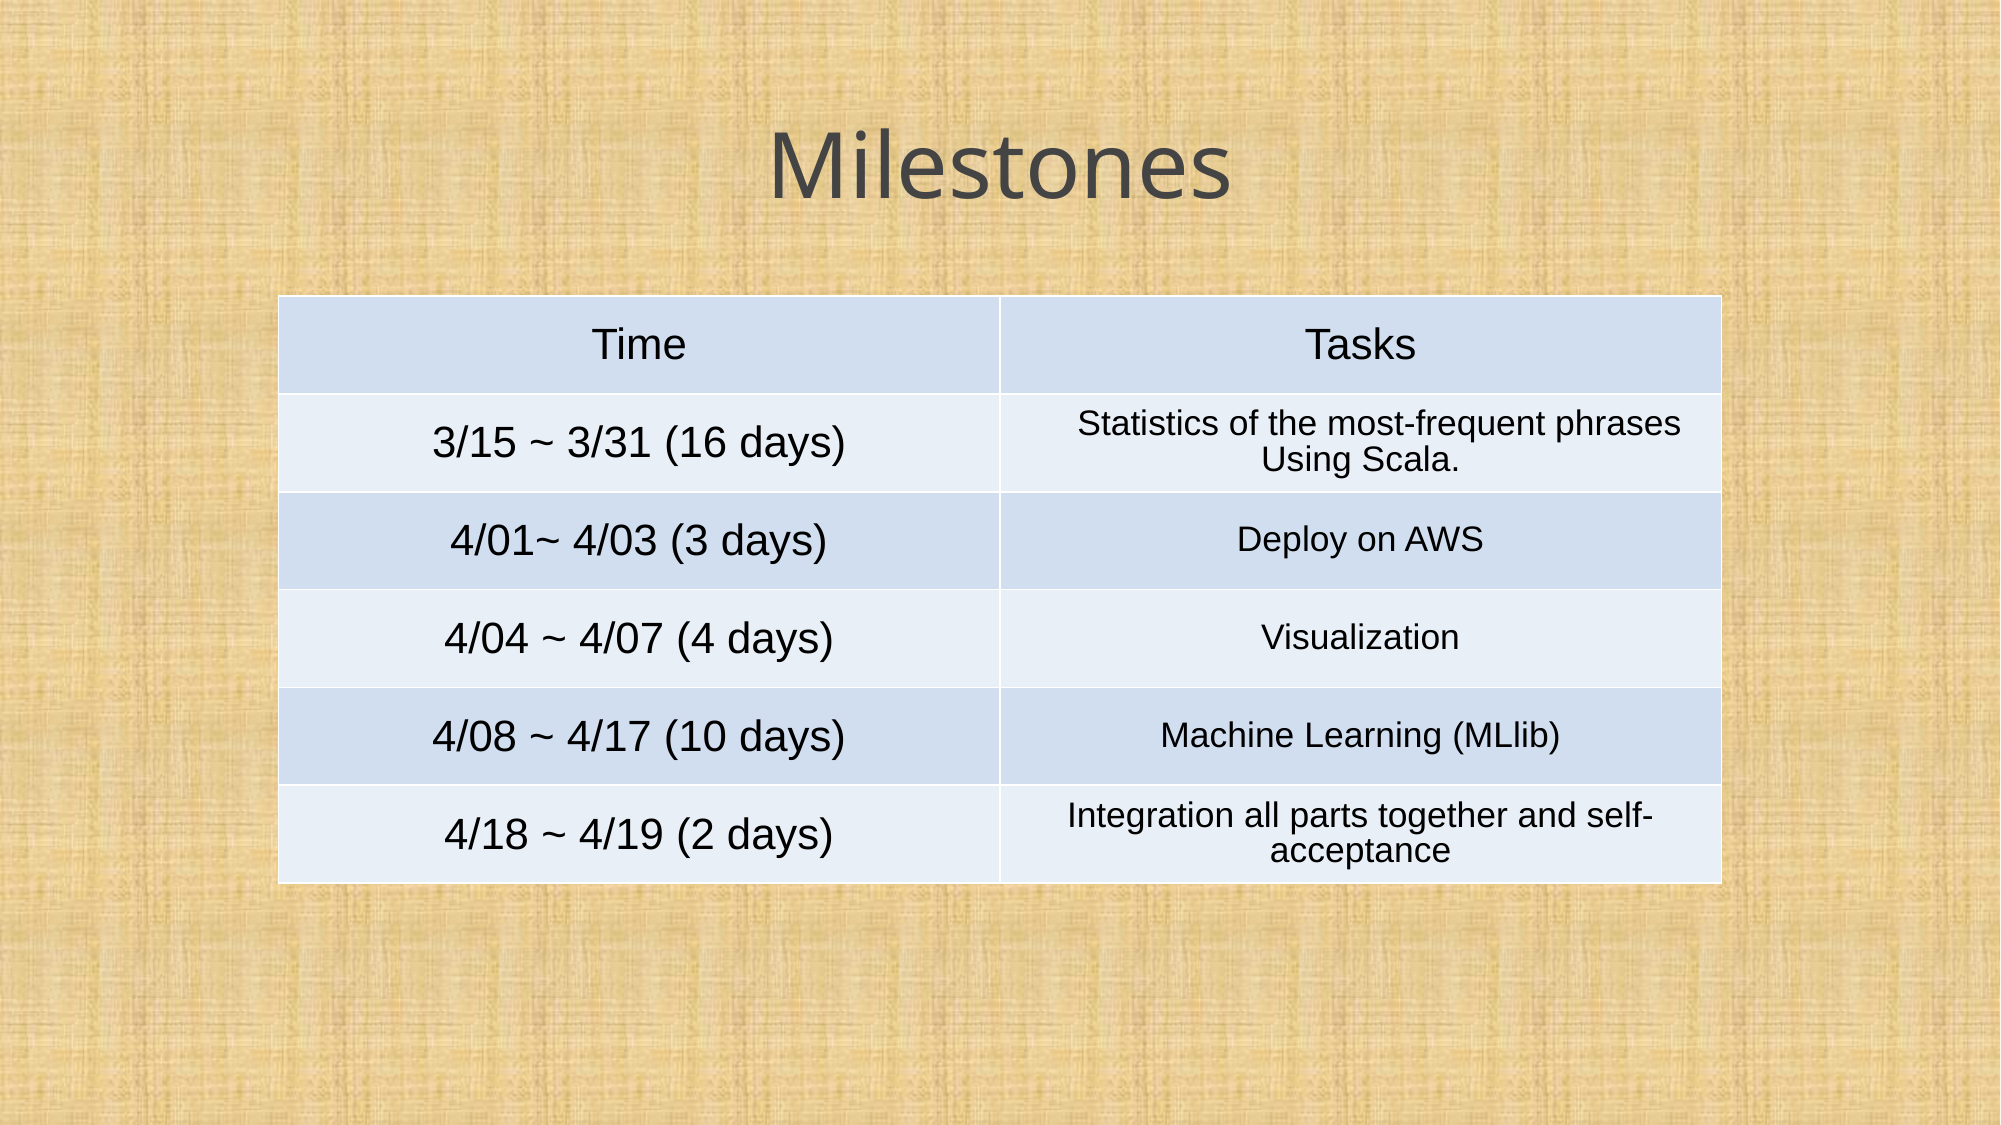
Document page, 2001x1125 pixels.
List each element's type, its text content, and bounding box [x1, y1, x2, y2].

table_header Time [279, 297, 999, 393]
table_cell 4/04 ~ 4/07 (4 days) [279, 590, 999, 687]
table_cell Machine Learning (MLlib) [1001, 688, 1721, 784]
table_header Tasks [1001, 297, 1721, 393]
table_cell 4/01~ 4/03 (3 days) [279, 493, 999, 589]
table_cell Visualization [1001, 590, 1721, 687]
table_cell Statistics of the most-frequent phrases Using Scala. [1001, 395, 1721, 491]
table_cell 4/18 ~ 4/19 (2 days) [279, 786, 999, 882]
table_cell 3/15 ~ 3/31 (16 days) [279, 395, 999, 491]
title Milestones [136, 59, 1863, 278]
table_cell Deploy on AWS [1001, 493, 1721, 589]
table_cell Integration all parts together and self-acceptance [1001, 786, 1721, 882]
picture [0, 0, 2001, 1125]
table_cell 4/08 ~ 4/17 (10 days) [279, 688, 999, 784]
